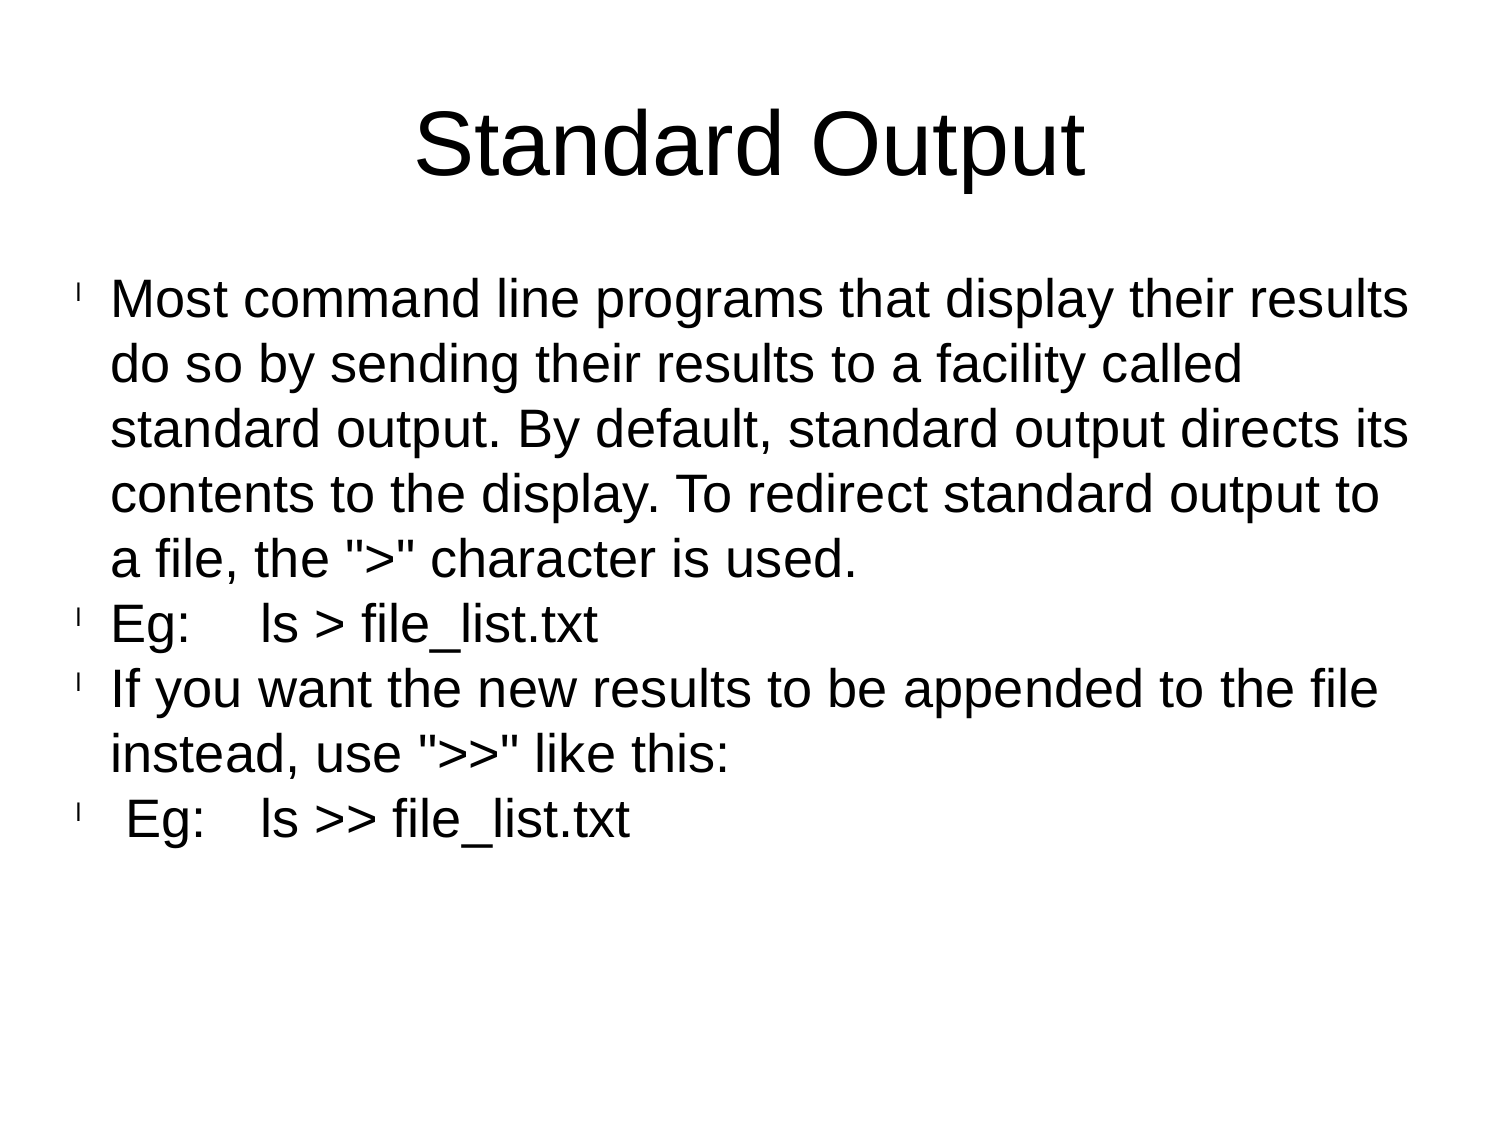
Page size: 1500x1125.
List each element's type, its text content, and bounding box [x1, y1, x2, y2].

text_box Most command line programs that display their results do so by sending their results to a facility called standard output. By default, standard output directs its contents to the display. To redirect standard output to a file, the ">" character is used. Eg: ls > file_list.txt If you want the new results to be appended to the file instead, use ">>" like this: Eg: ls >> file_list.txt [75, 263, 1425, 1040]
text_box Standard Output [75, 44, 1425, 233]
